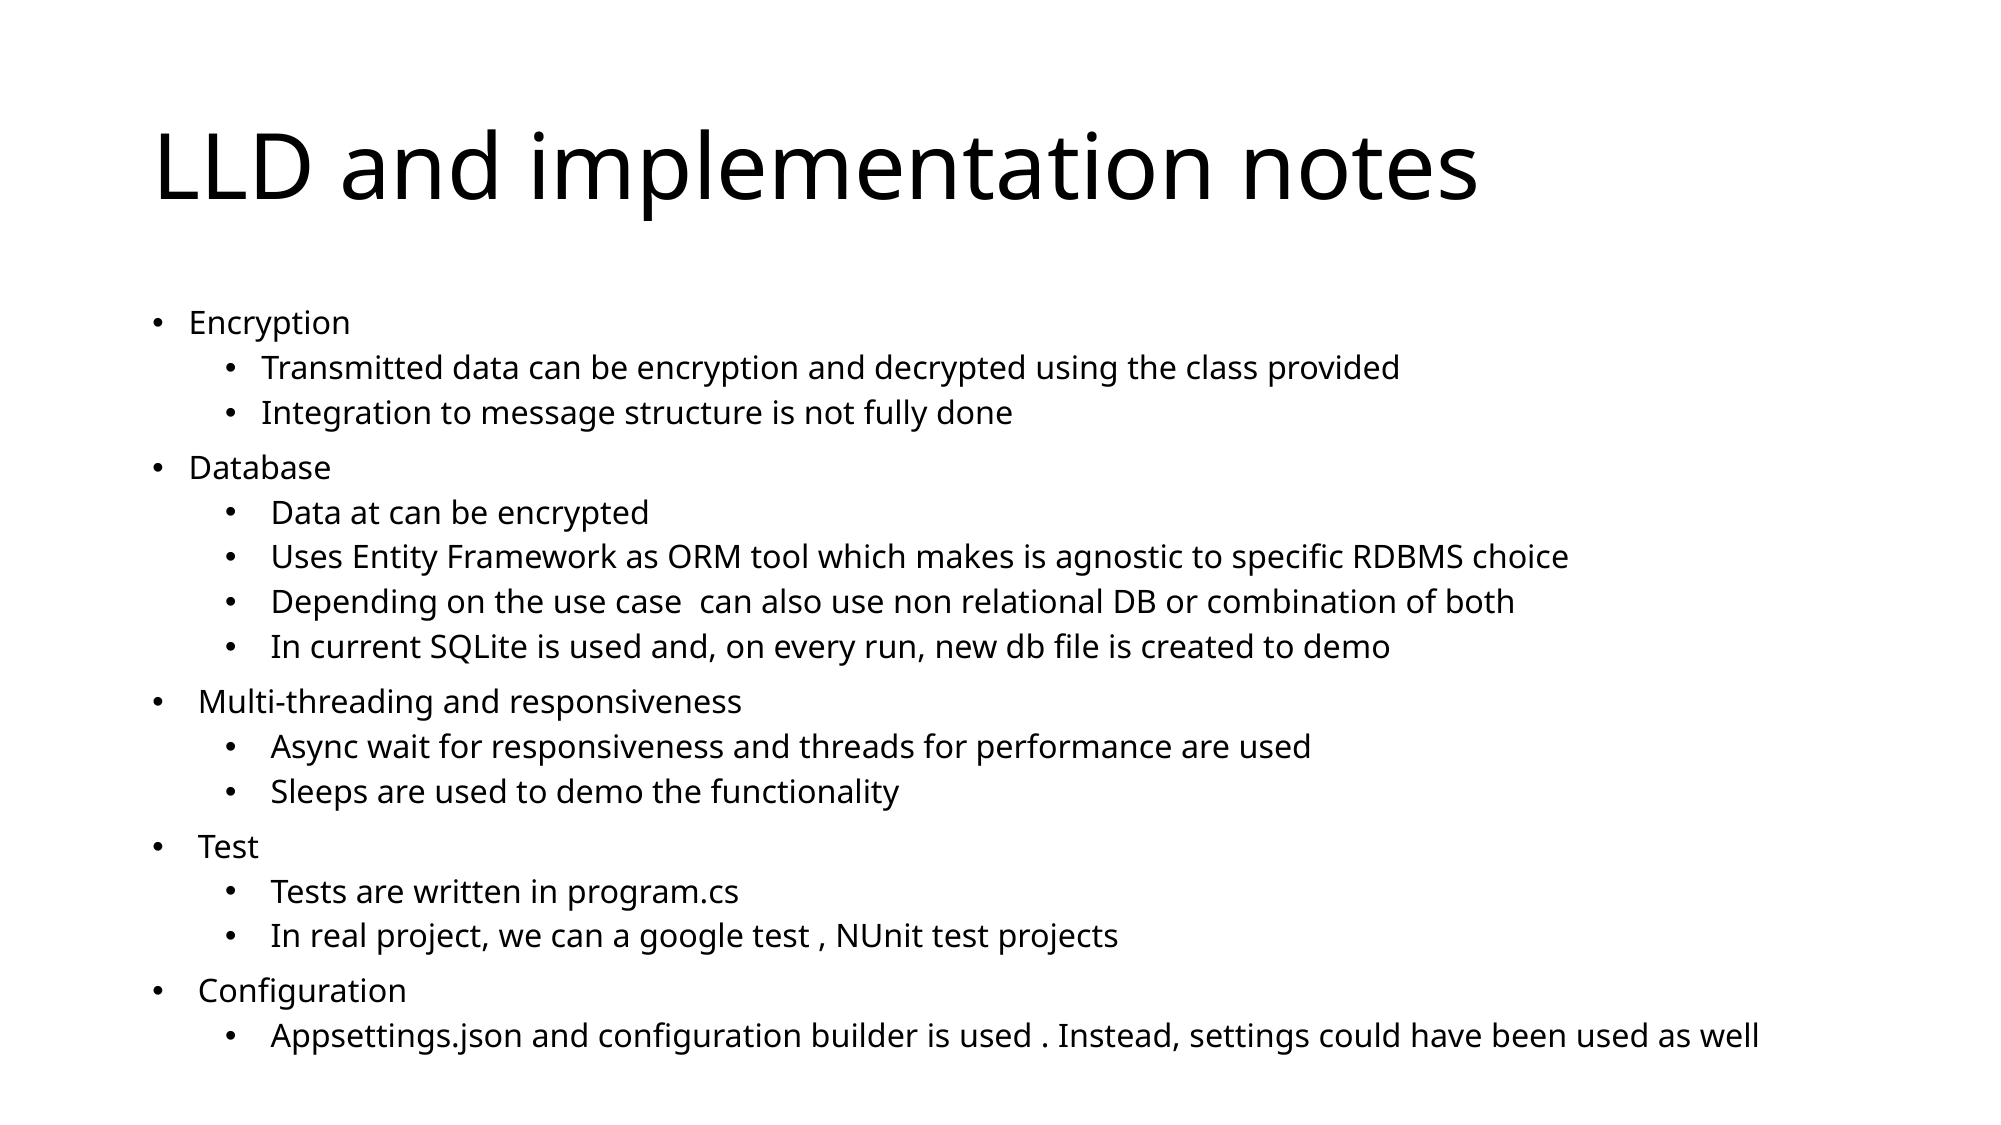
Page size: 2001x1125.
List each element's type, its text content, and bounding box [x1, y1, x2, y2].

title LLD and implementation notes [137, 60, 1863, 279]
list Encryption Transmitted data can be encryption and decrypted using the class provided Integration to message structure is not fully done Database Data at can be encrypted Uses Entity Framework as ORM tool which makes is agnostic to specific RDBMS choice Depending on the use case can also use non relational DB or combination of both In current SQLite is used and, on every run, new db file is created to demo Multi-threading and responsiveness Async wait for responsiveness and threads for performance are used Sleeps are used to demo the functionality Test Tests are written in program.cs In real project, we can a google test , NUnit test projects Configuration Appsettings.json and configuration builder is used . Instead, settings could have been used as well [137, 299, 1863, 1064]
